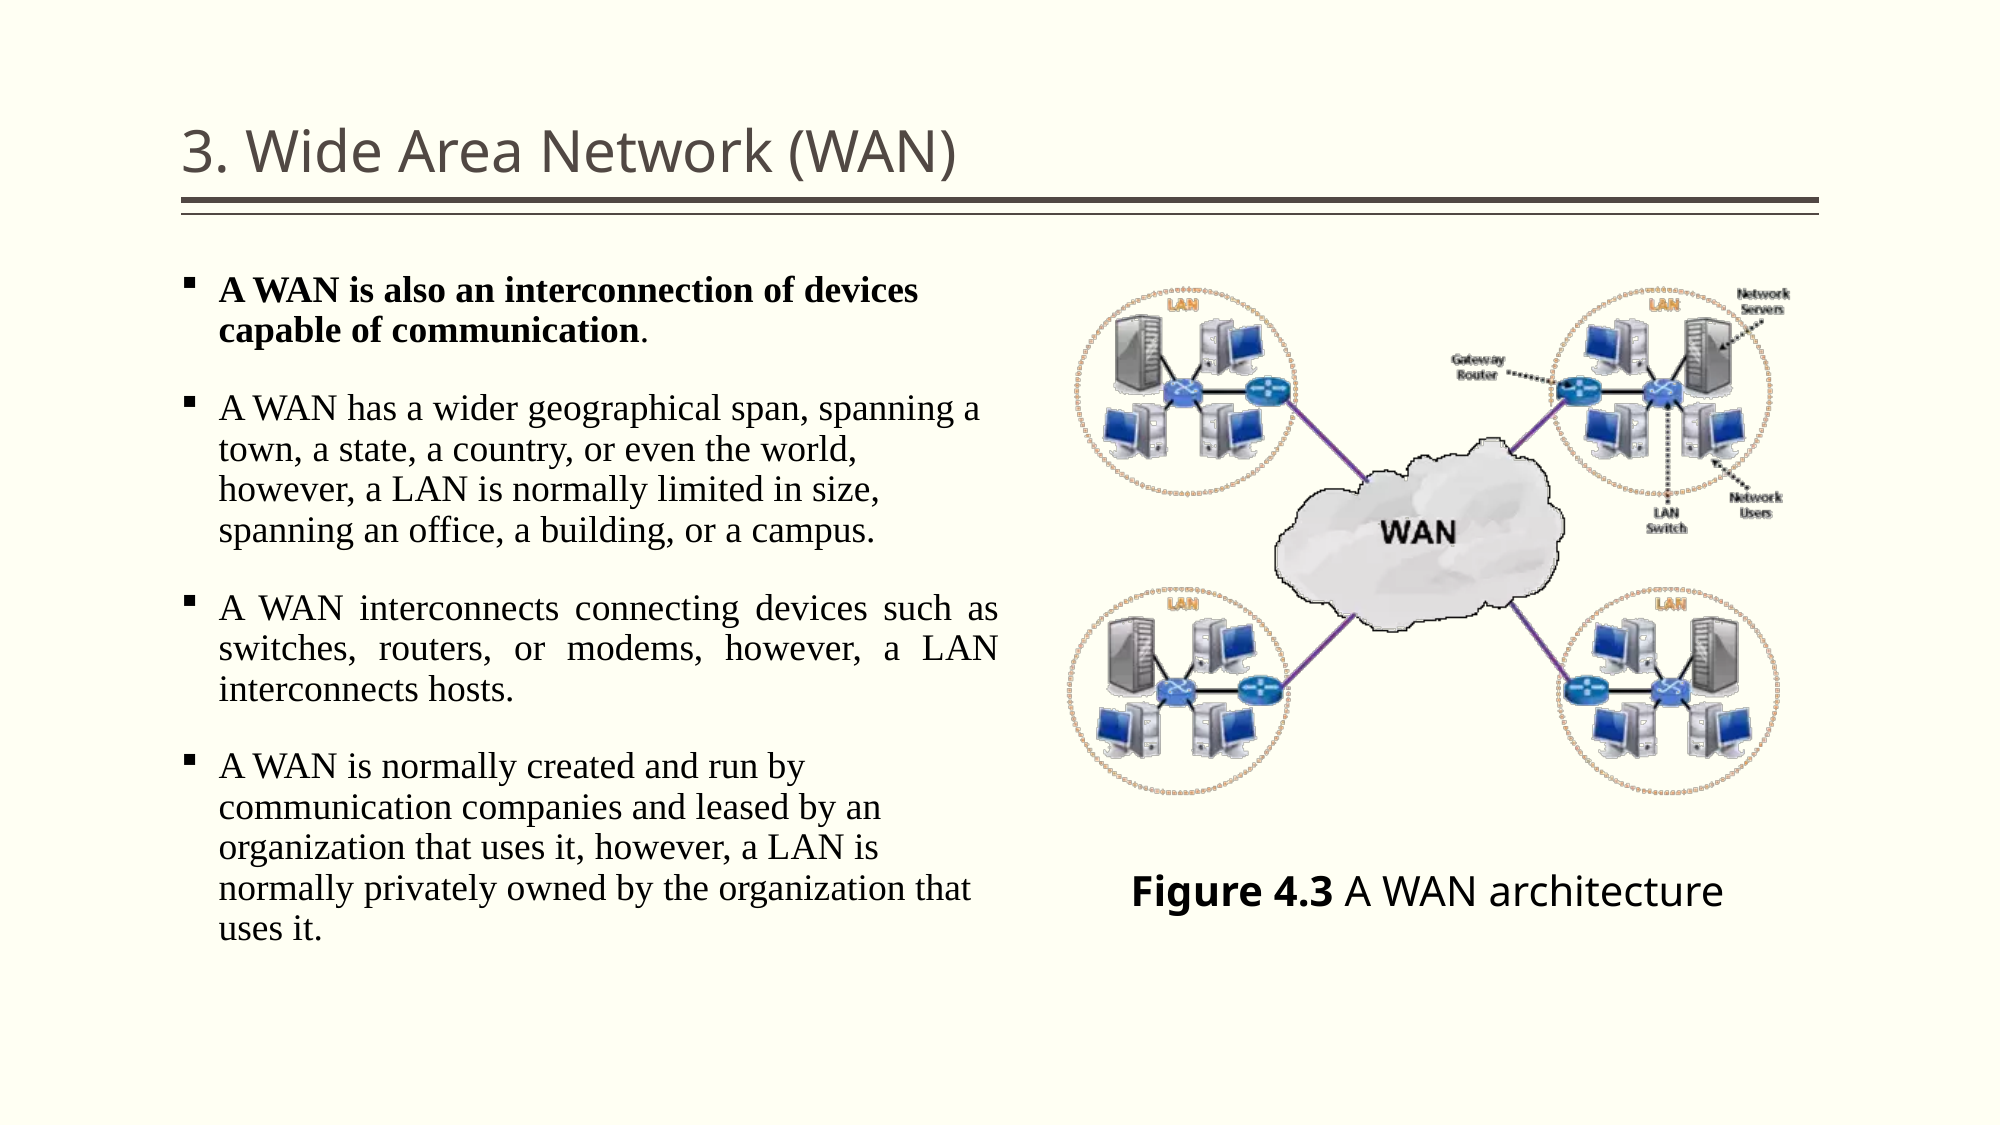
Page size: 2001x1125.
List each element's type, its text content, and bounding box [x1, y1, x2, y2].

list A WAN is also an interconnection of devices capable of communication. A WAN has a wider geographical span, spanning a town, a state, a country, or even the world, however, a LAN is normally limited in size, spanning an office, a building, or a campus. A WAN interconnects connecting devices such as switches, routers, or modems, however, a LAN interconnects hosts. A WAN is normally created and run by communication companies and leased by an organization that uses it, however, a LAN is normally privately owned by the organization that uses it. [181, 262, 1000, 991]
text_box Figure 4.3 A WAN architecture [1115, 857, 1819, 922]
title 3. Wide Area Network (WAN) [181, 12, 1819, 193]
picture [1063, 284, 1793, 799]
